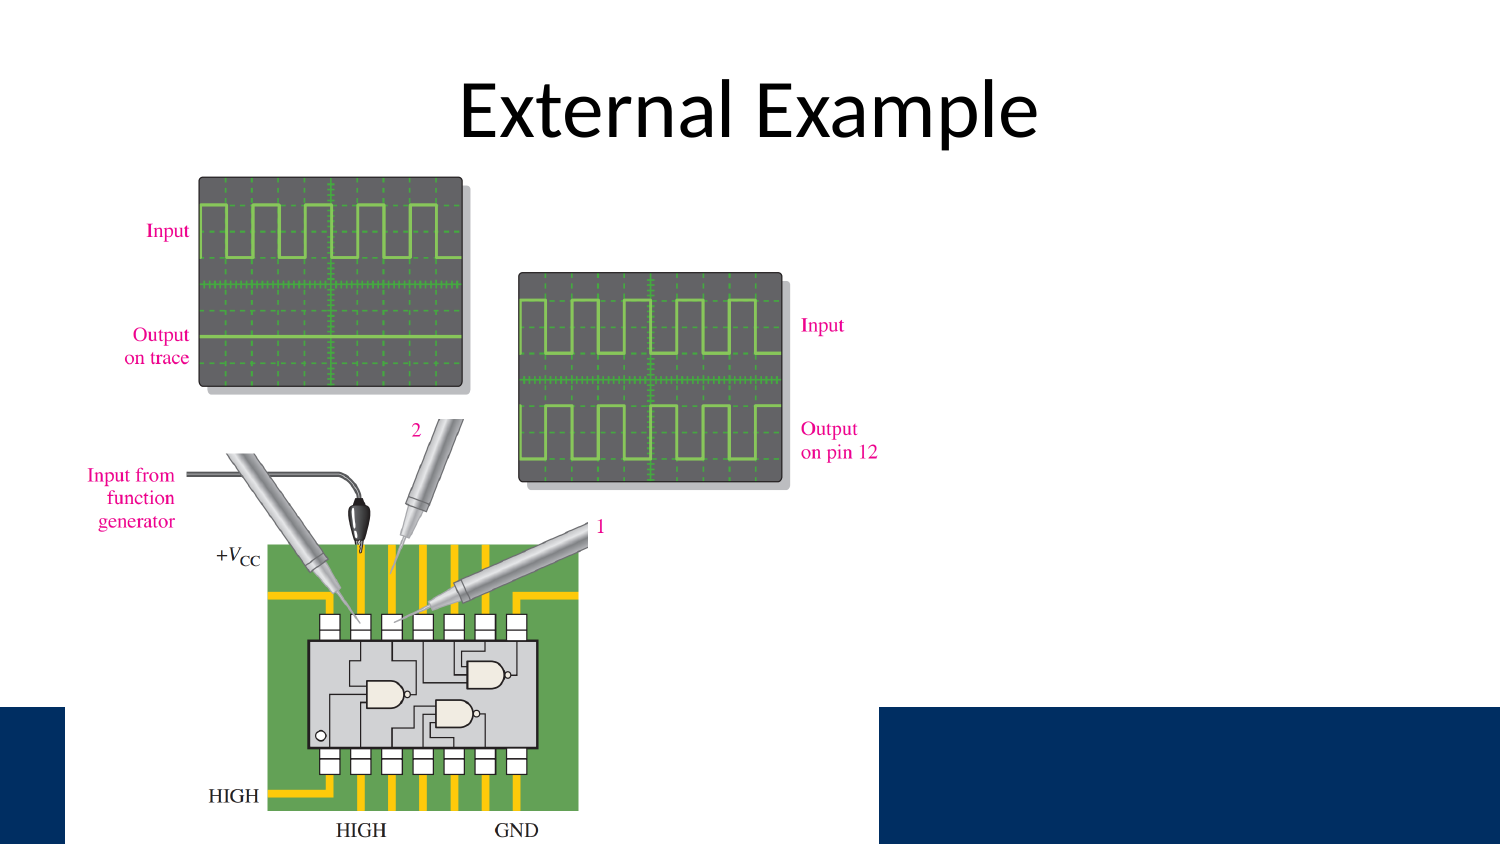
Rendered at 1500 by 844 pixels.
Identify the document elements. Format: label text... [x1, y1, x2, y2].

picture [0, 155, 1500, 844]
title External Example [75, 33, 1425, 175]
